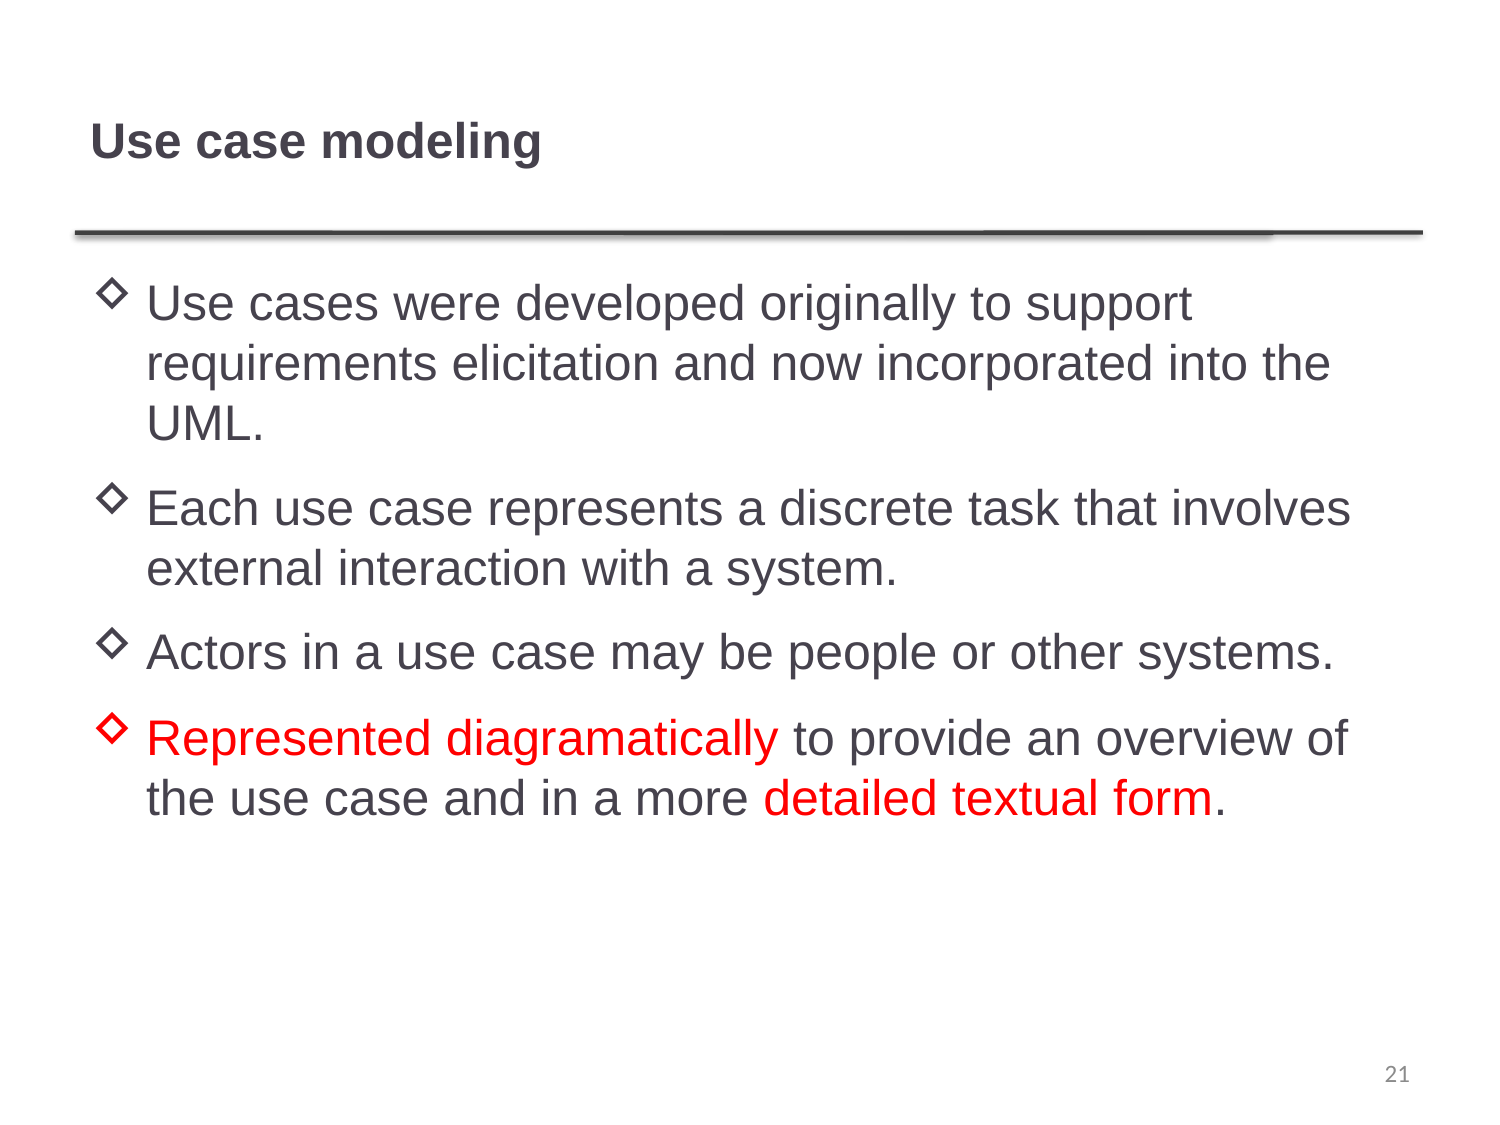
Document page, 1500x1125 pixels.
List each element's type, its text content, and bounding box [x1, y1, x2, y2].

title Use case modeling [74, 44, 1272, 233]
slide_number 21 [1074, 1042, 1425, 1103]
list Use cases were developed originally to support requirements elicitation and now incorporated into the UML. Each use case represents a discrete task that involves external interaction with a system. Actors in a use case may be people or other systems. Represented diagramatically to provide an overview of the use case and in a more detailed textual form. [75, 262, 1425, 1005]
